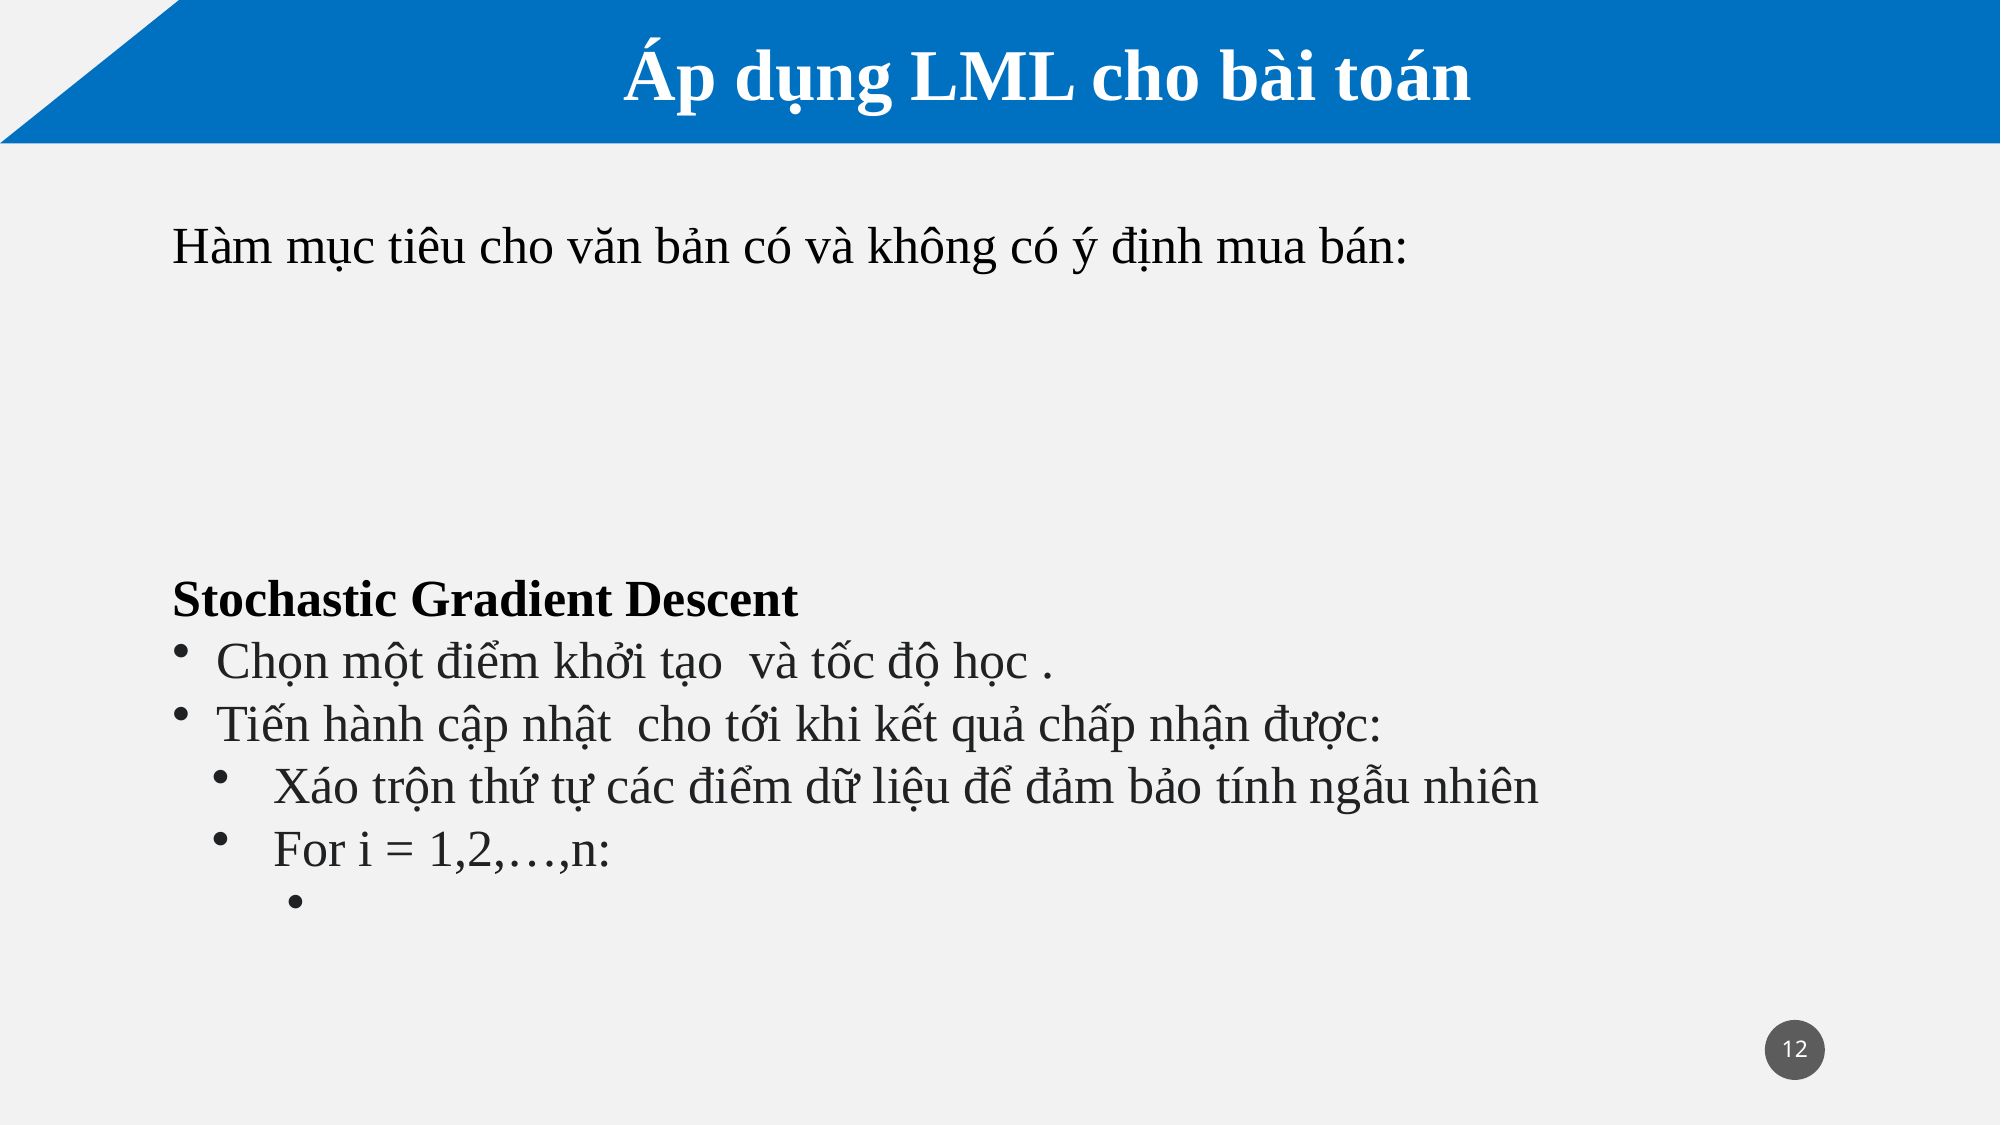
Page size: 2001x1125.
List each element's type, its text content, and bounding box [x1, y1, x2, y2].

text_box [0, 0, 2000, 144]
slide_number 12 [1764, 1019, 1825, 1080]
